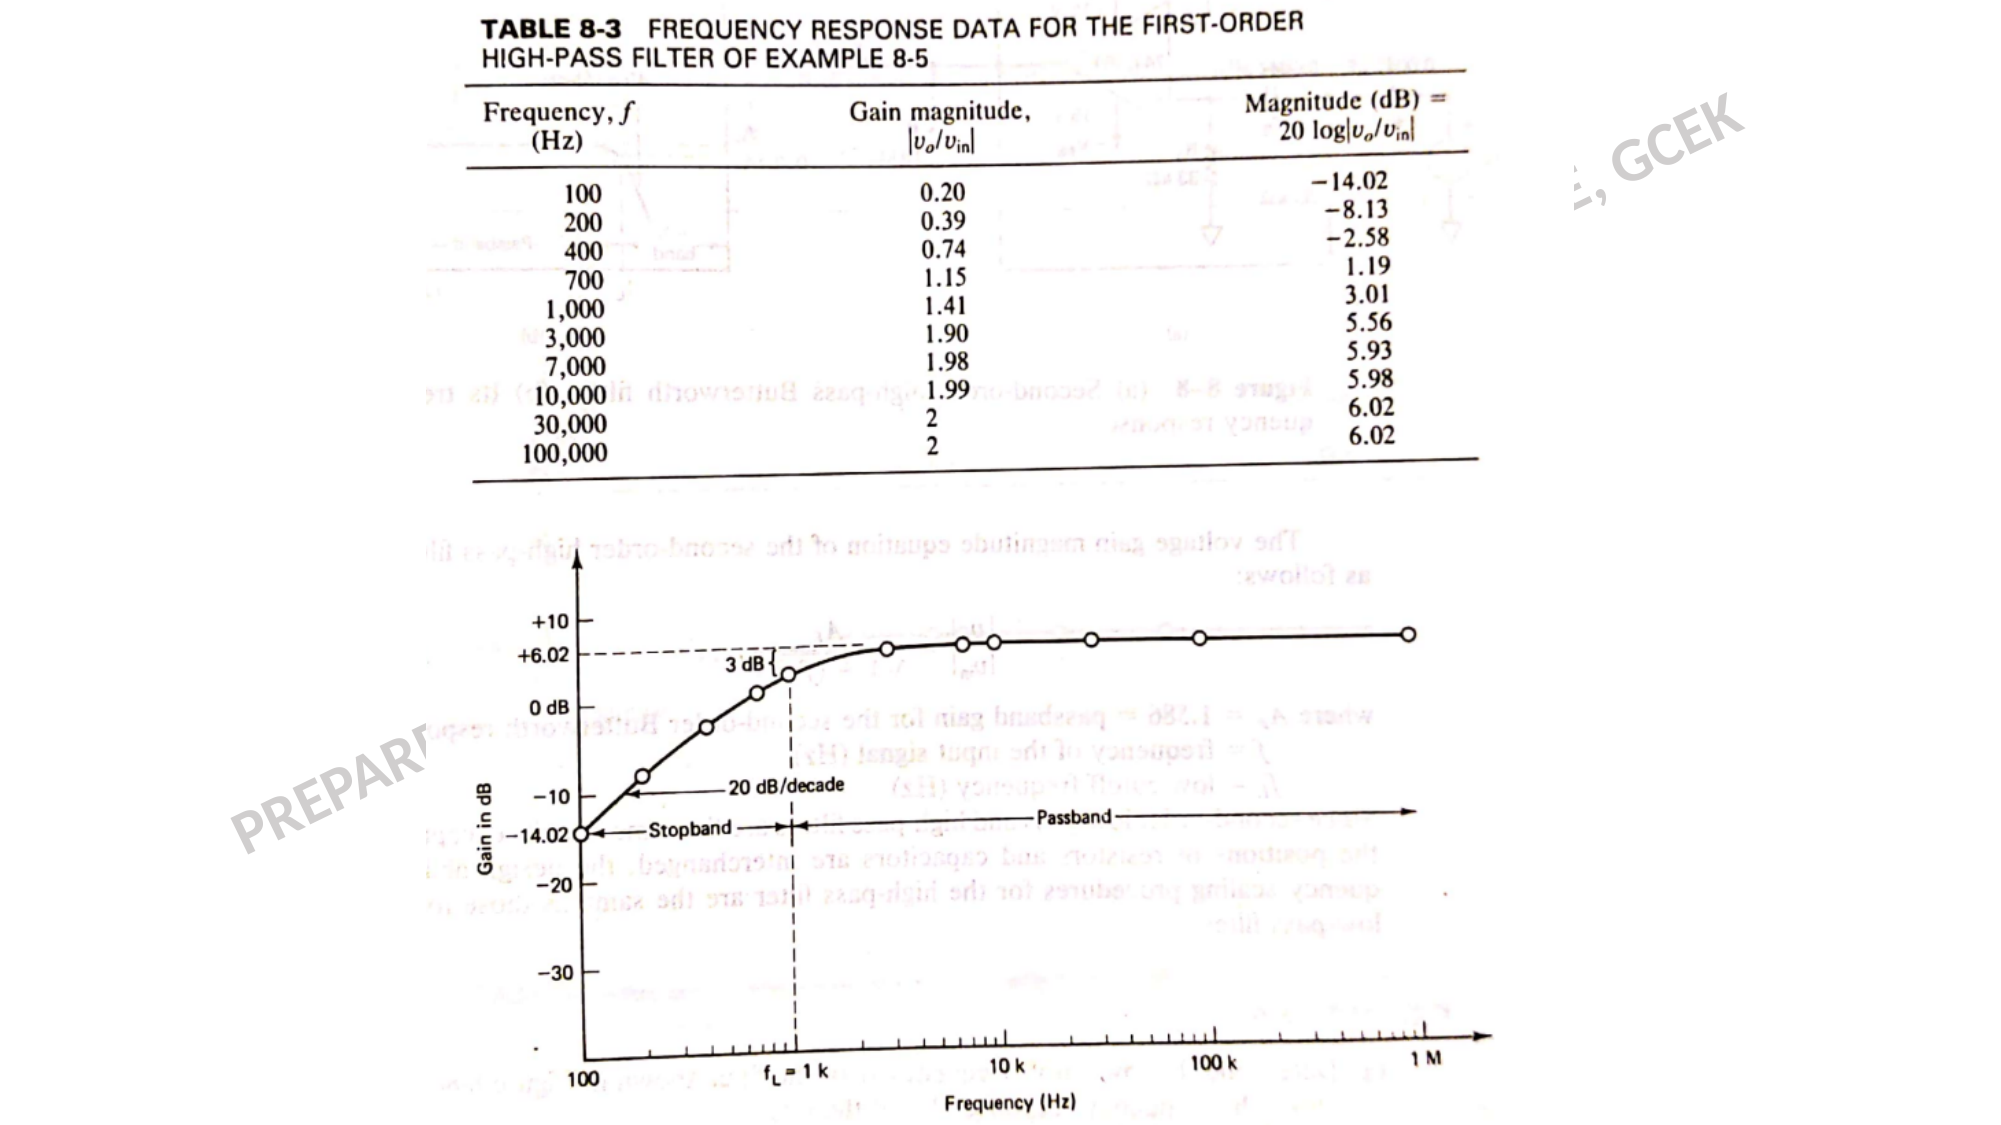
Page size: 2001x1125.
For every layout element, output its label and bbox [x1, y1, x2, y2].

picture [426, 0, 1574, 1125]
